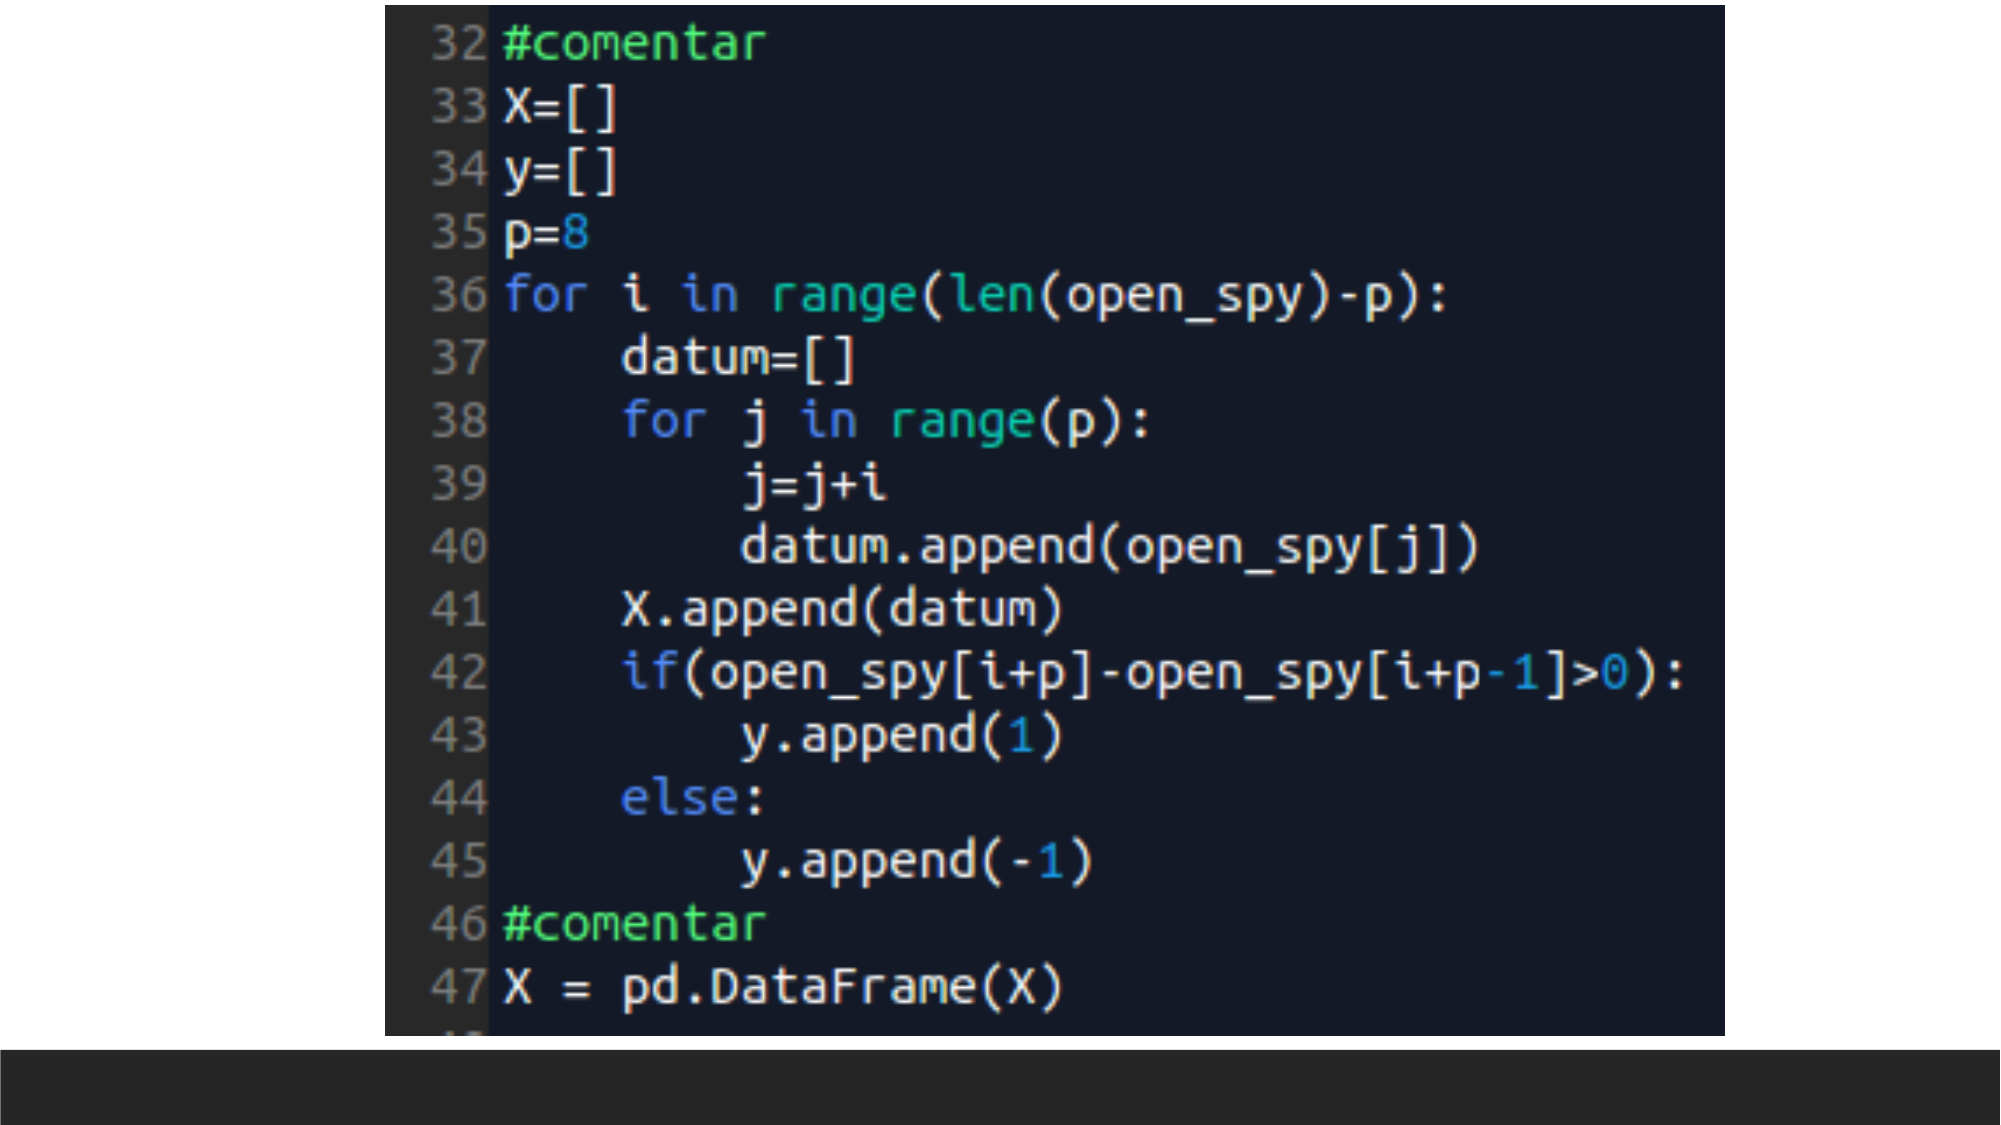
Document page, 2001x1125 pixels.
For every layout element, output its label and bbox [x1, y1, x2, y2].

picture [384, 5, 1726, 1036]
